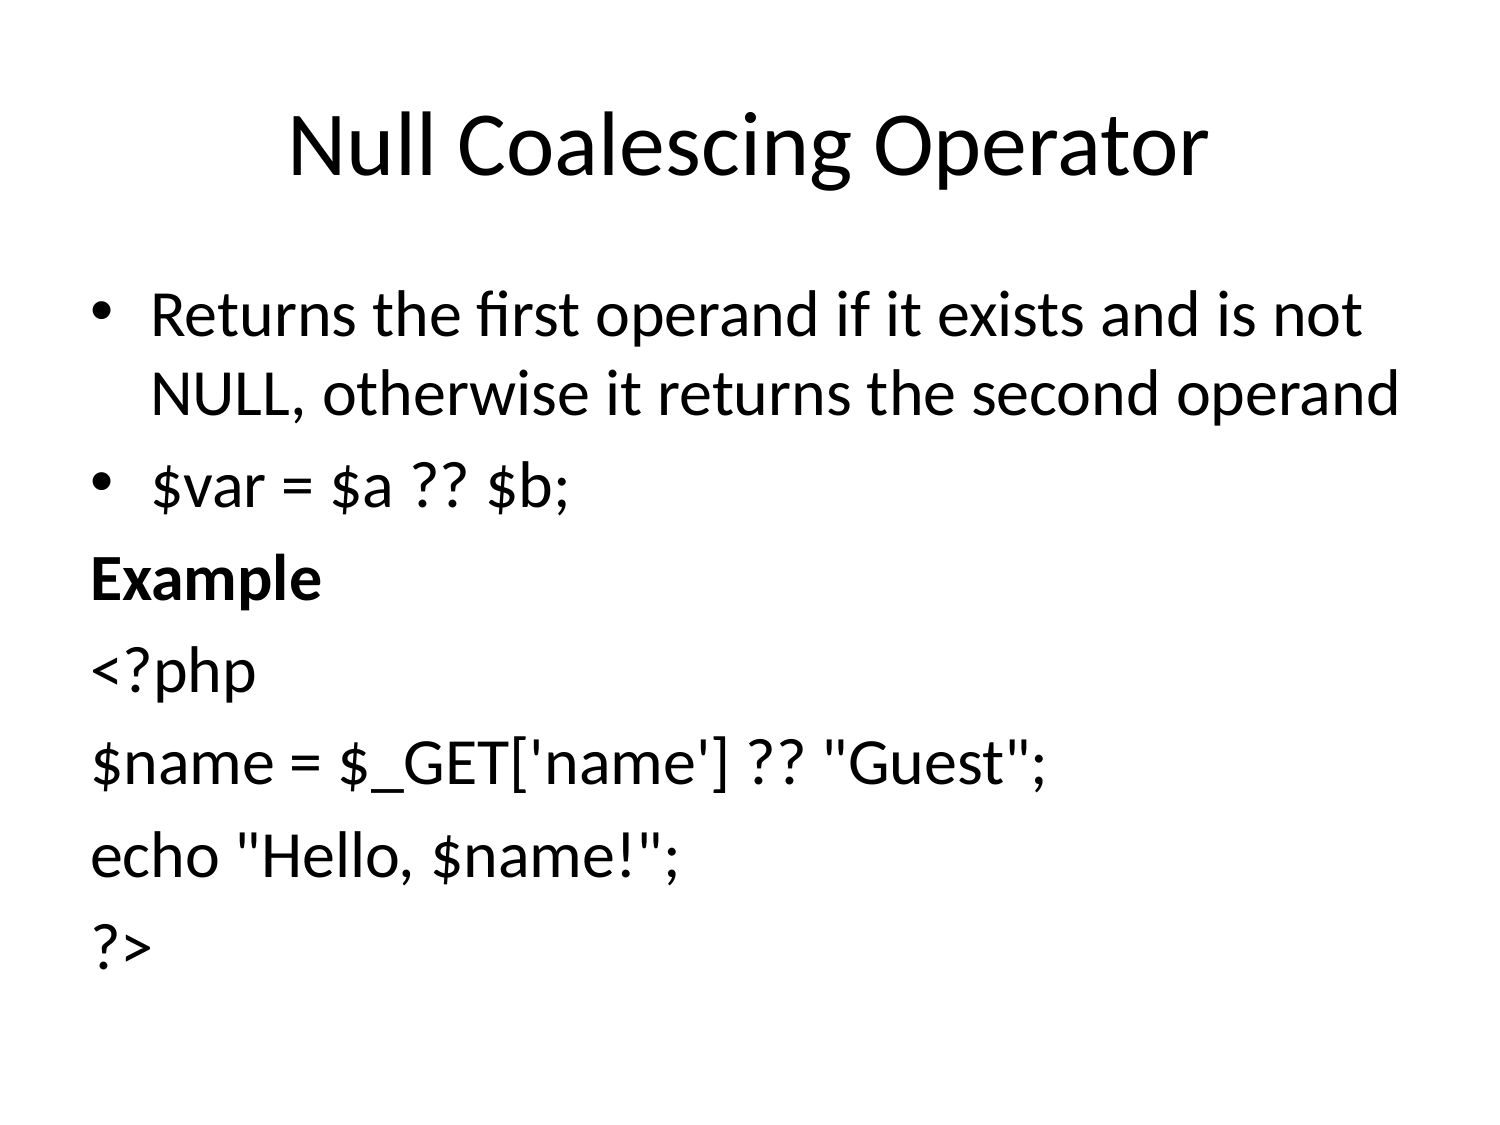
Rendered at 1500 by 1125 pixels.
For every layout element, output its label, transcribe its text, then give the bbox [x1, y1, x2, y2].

list Returns the first operand if it exists and is not NULL, otherwise it returns the second operand $var = $a ?? $b; Example <?php $name = $_GET['name'] ?? "Guest"; echo "Hello, $name!"; ?> [75, 262, 1425, 1005]
title Null Coalescing Operator [75, 45, 1425, 233]
